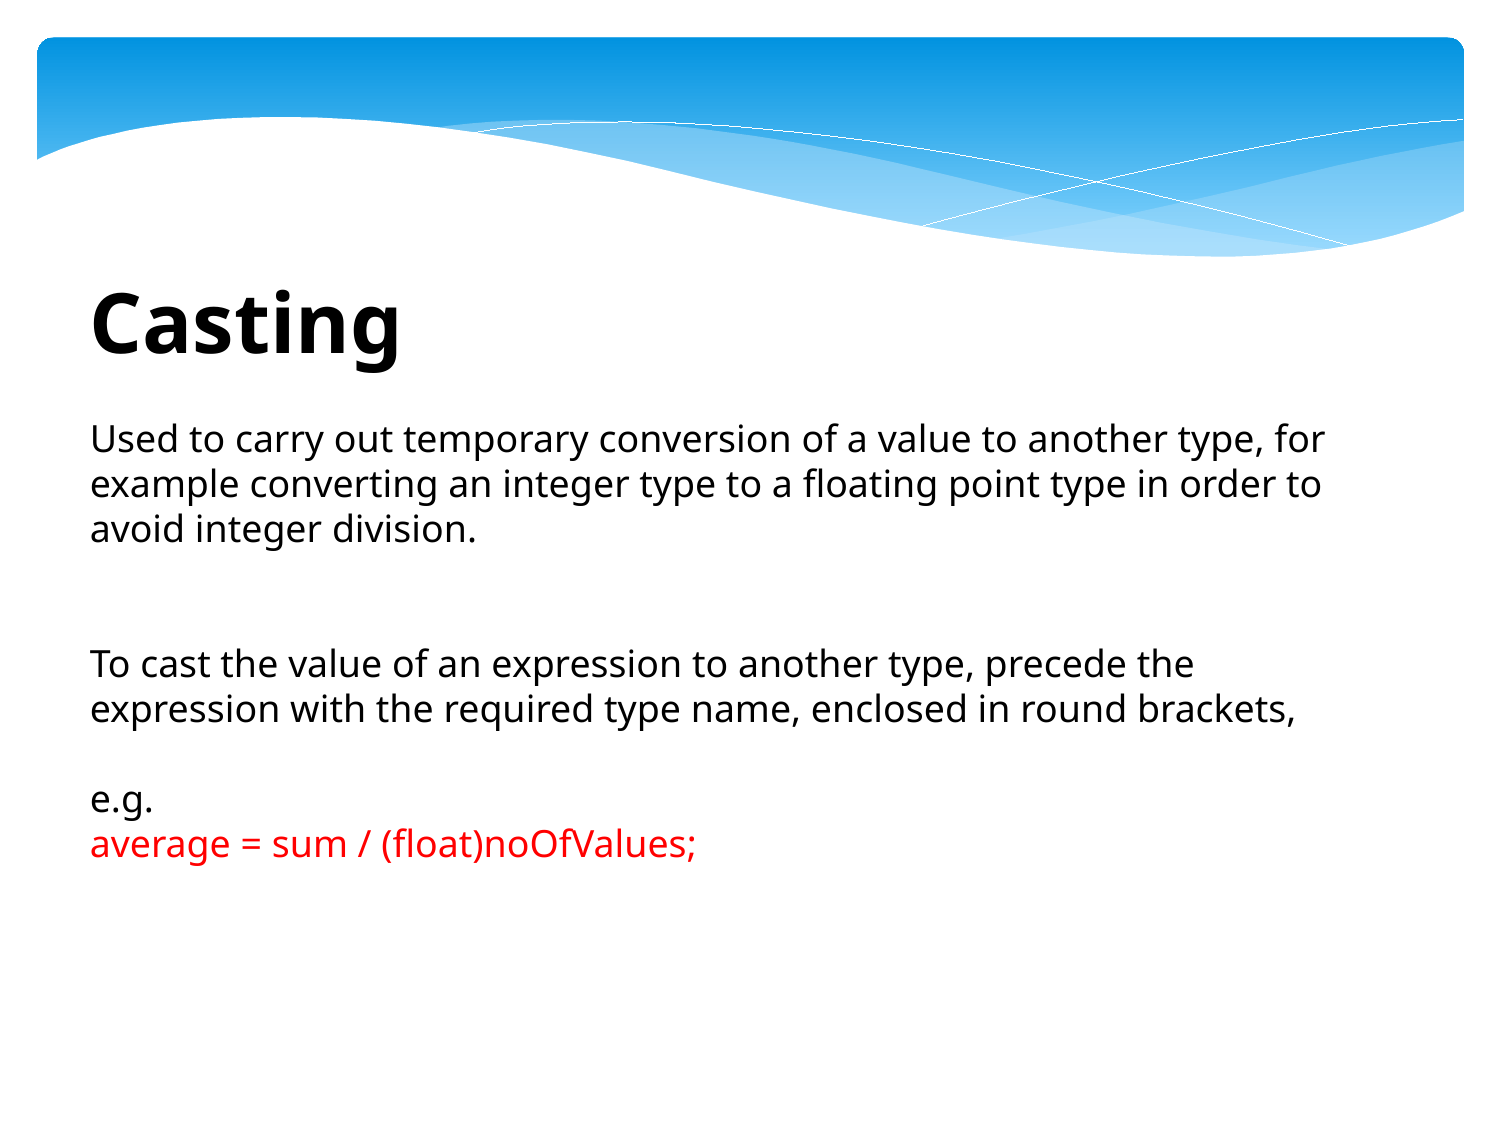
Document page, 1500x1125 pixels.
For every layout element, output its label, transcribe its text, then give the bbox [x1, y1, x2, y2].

text_box Casting Used to carry out temporary conversion of a value to another type, for example converting an integer type to a floating point type in order to avoid integer division. To cast the value of an expression to another type, precede the expression with the required type name, enclosed in round brackets, e.g. average = sum / (float)noOfValues; [75, 262, 1375, 918]
